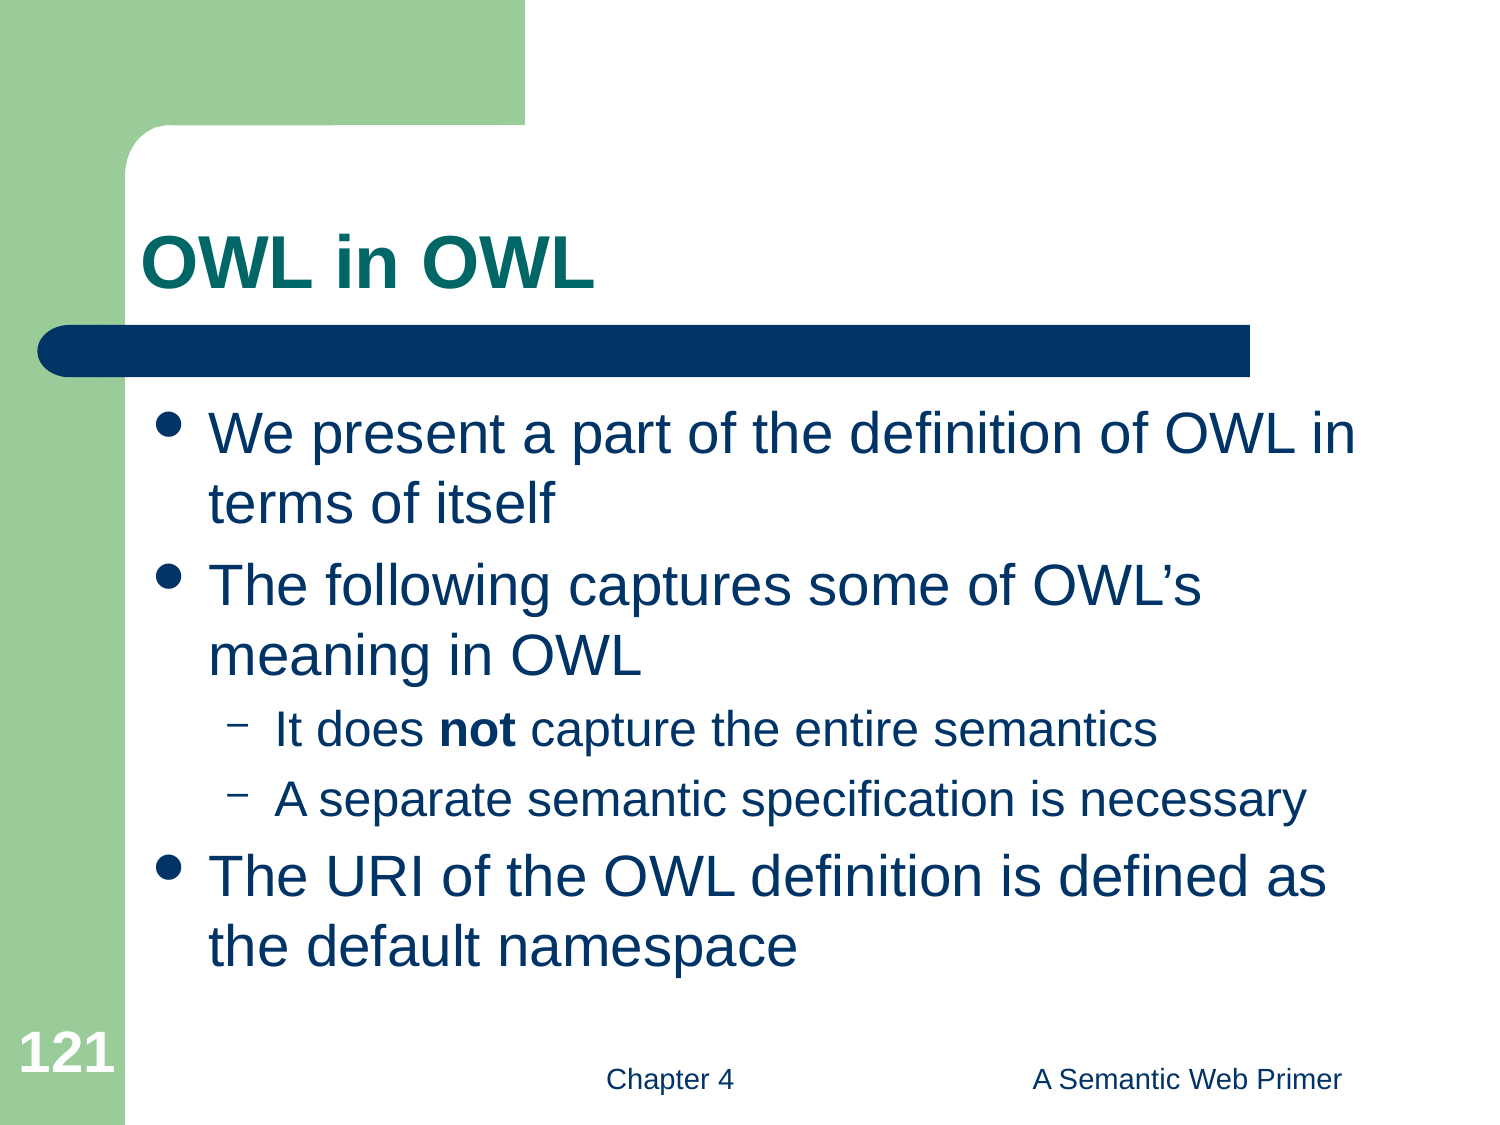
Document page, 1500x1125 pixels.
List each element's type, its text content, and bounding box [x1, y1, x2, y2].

slide_number Chapter 4 [399, 1024, 750, 1104]
list We present a part of the definition of OWL in terms of itself The following captures some of OWL’s meaning in OWL It does not capture the entire semantics A separate semantic specification is necessary The URI of the OWL definition is defined as the default namespace [137, 387, 1400, 999]
title OWL in OWL [125, 125, 1425, 313]
footer A Semantic Web Primer [949, 1024, 1426, 1104]
slide_number 121 [0, 1011, 136, 1092]
